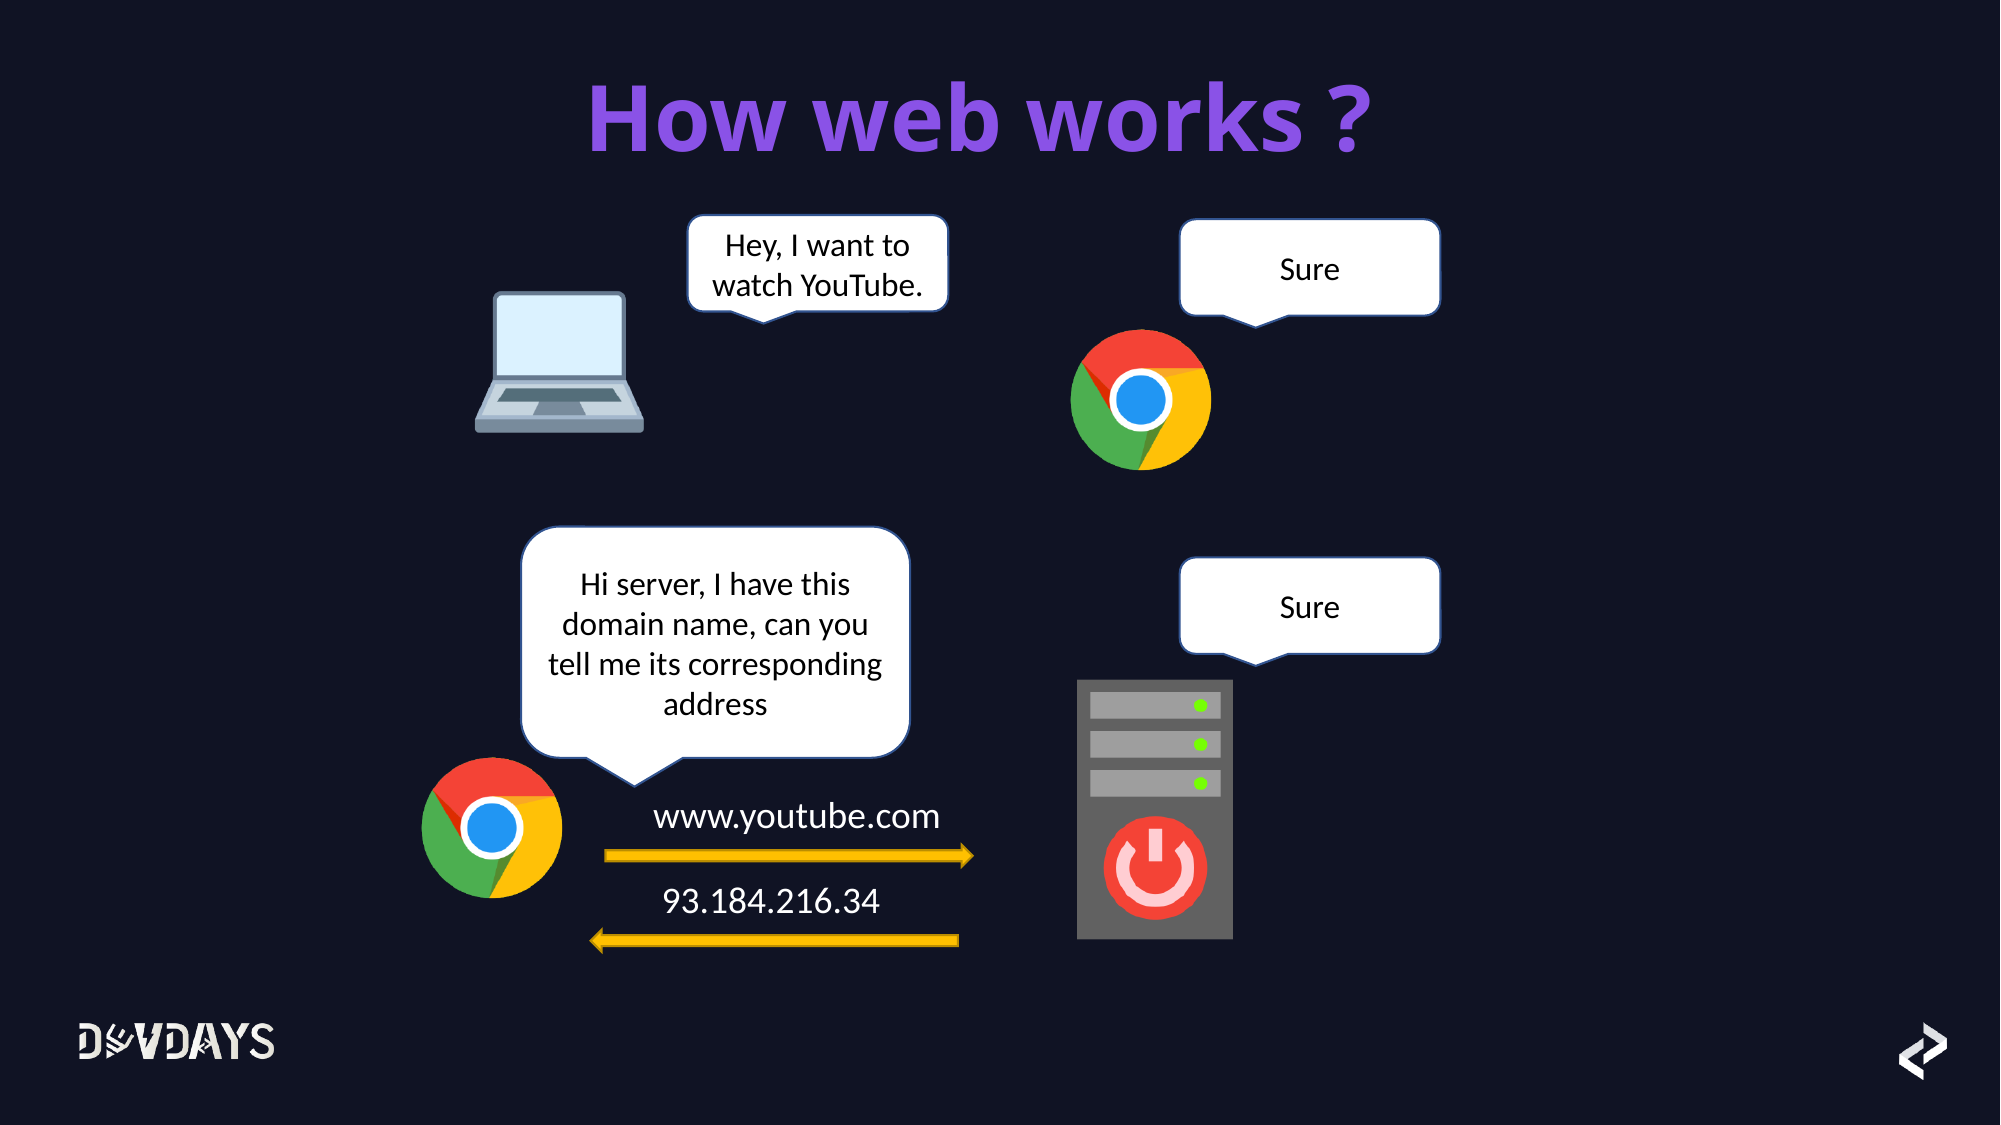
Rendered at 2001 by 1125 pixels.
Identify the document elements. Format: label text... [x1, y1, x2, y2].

picture [470, 273, 648, 450]
picture [999, 653, 1311, 965]
text_box [604, 842, 975, 870]
text_box Sure [1178, 218, 1442, 329]
picture [1899, 1022, 1947, 1080]
text_box Hey, I want to watch YouTube. [686, 213, 950, 325]
text_box 93.184.216.34 [646, 869, 896, 929]
picture [407, 743, 576, 912]
text_box Hi server, I have this domain name, can you tell me its corresponding address [519, 525, 912, 788]
picture [73, 1011, 278, 1069]
text_box [589, 927, 959, 955]
text_box How web works ? [149, 52, 1808, 177]
picture [1056, 315, 1225, 484]
text_box Sure [1178, 556, 1442, 655]
text_box www.youtube.com [638, 784, 957, 844]
